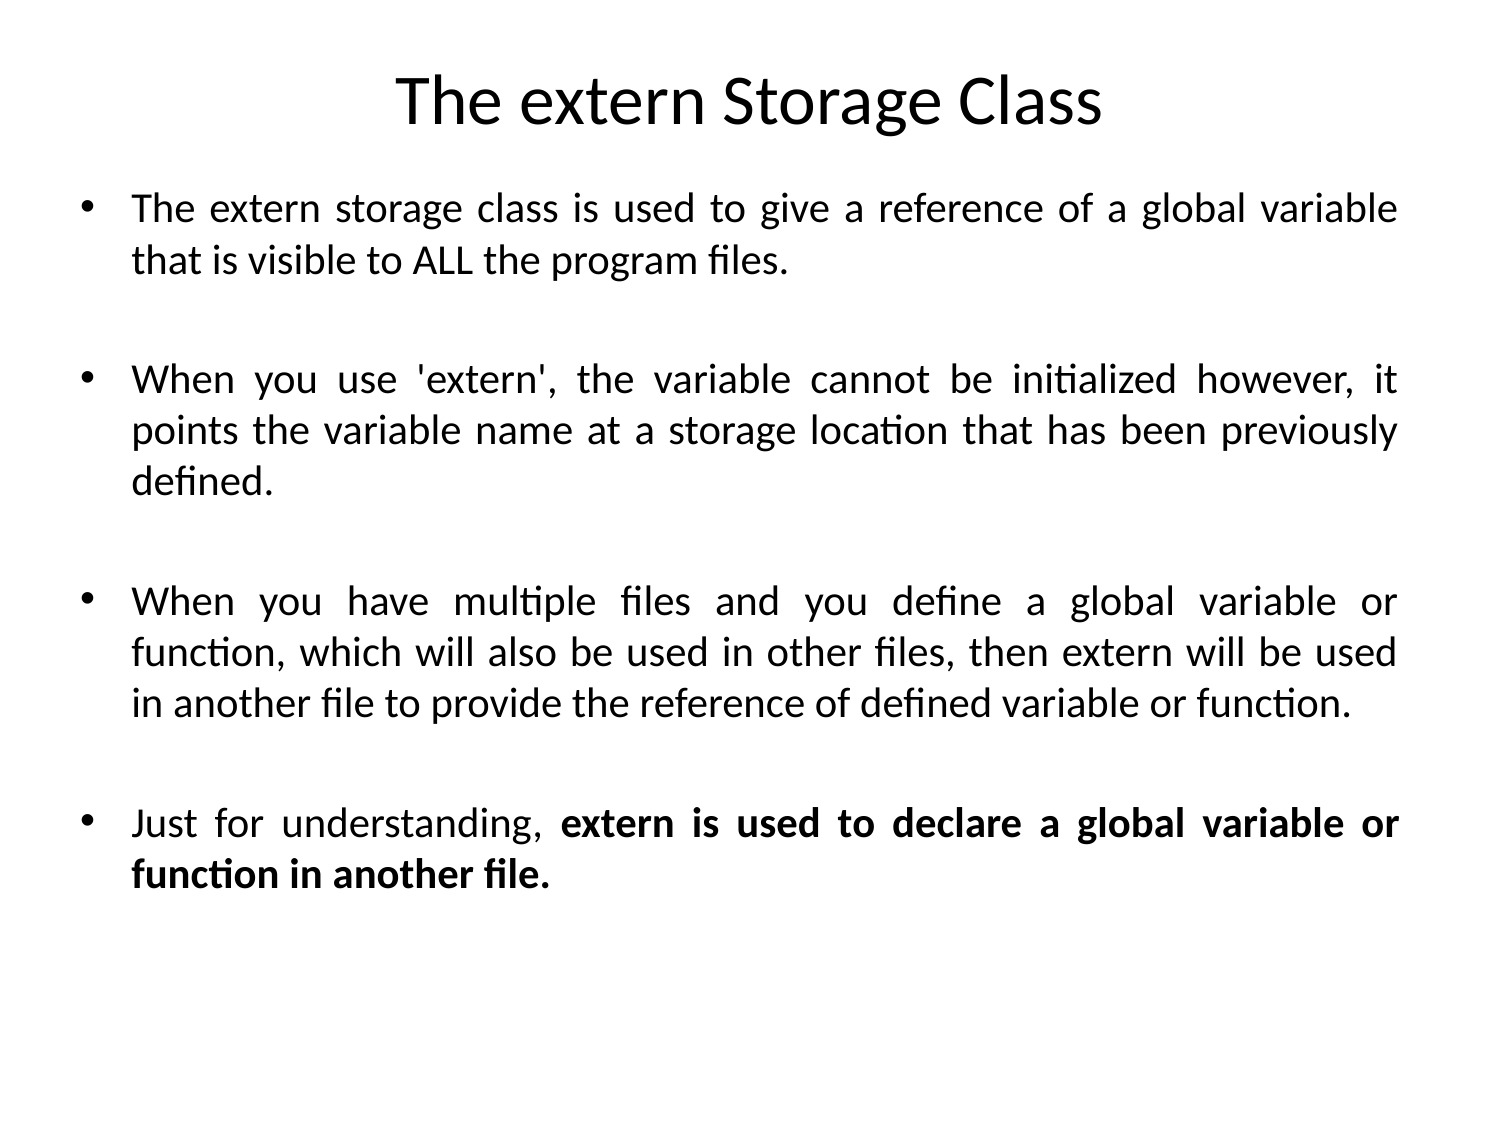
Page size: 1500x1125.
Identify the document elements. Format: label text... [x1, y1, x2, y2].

list The extern storage class is used to give a reference of a global variable that is visible to ALL the program files. When you use 'extern', the variable cannot be initialized however, it points the variable name at a storage location that has been previously defined. When you have multiple files and you define a global variable or function, which will also be used in other files, then extern will be used in another file to provide the reference of defined variable or function. Just for understanding, extern is used to declare a global variable or function in another file. [64, 172, 1415, 916]
title The extern Storage Class [75, 45, 1425, 233]
